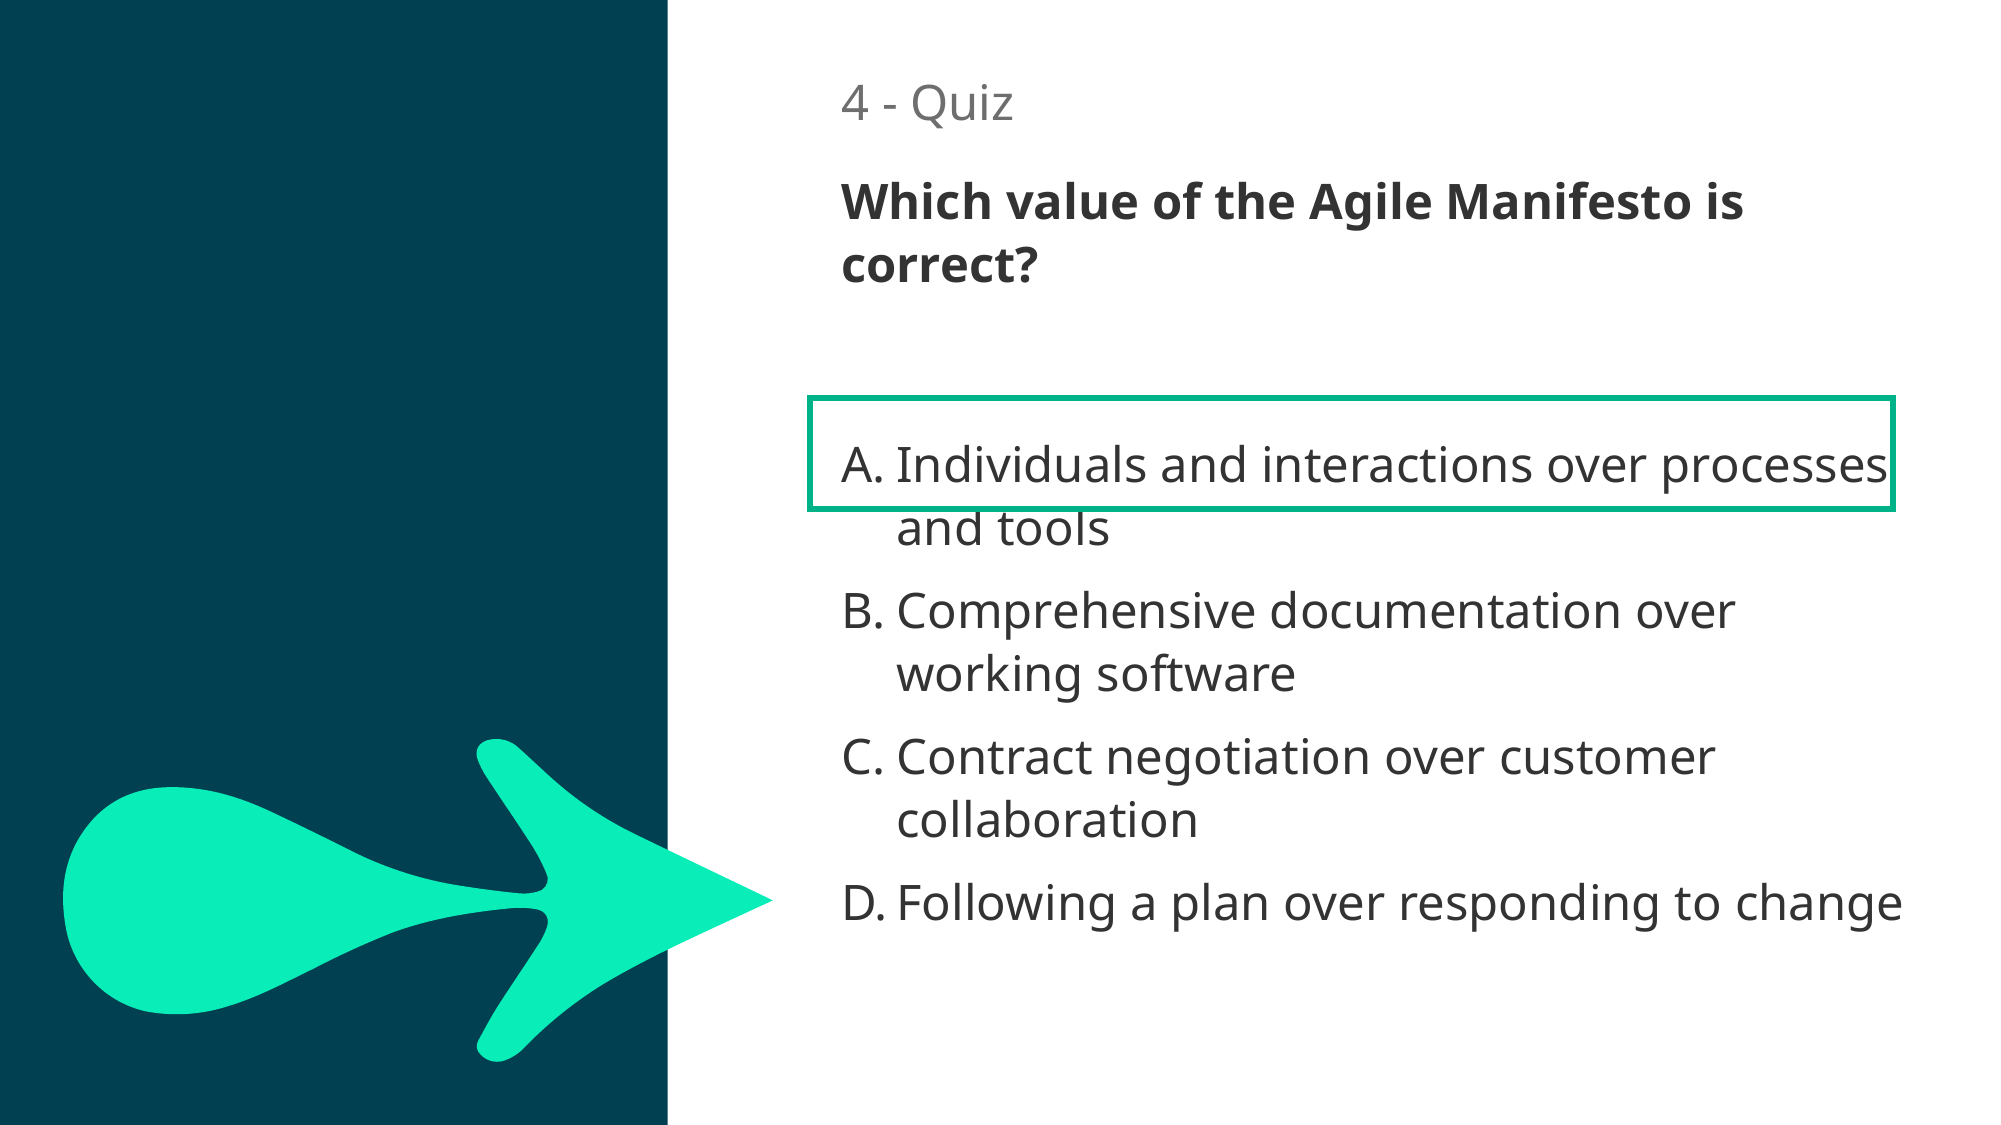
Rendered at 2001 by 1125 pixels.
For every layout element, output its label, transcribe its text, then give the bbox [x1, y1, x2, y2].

list 4 - Quiz Which value of the Agile Manifesto is correct? 20sec Individuals and interactions over processes and tools Comprehensive documentation over working software Contract negotiation over customer collaboration Following a plan over responding to change [826, 59, 1931, 1053]
text_box [809, 397, 1894, 510]
